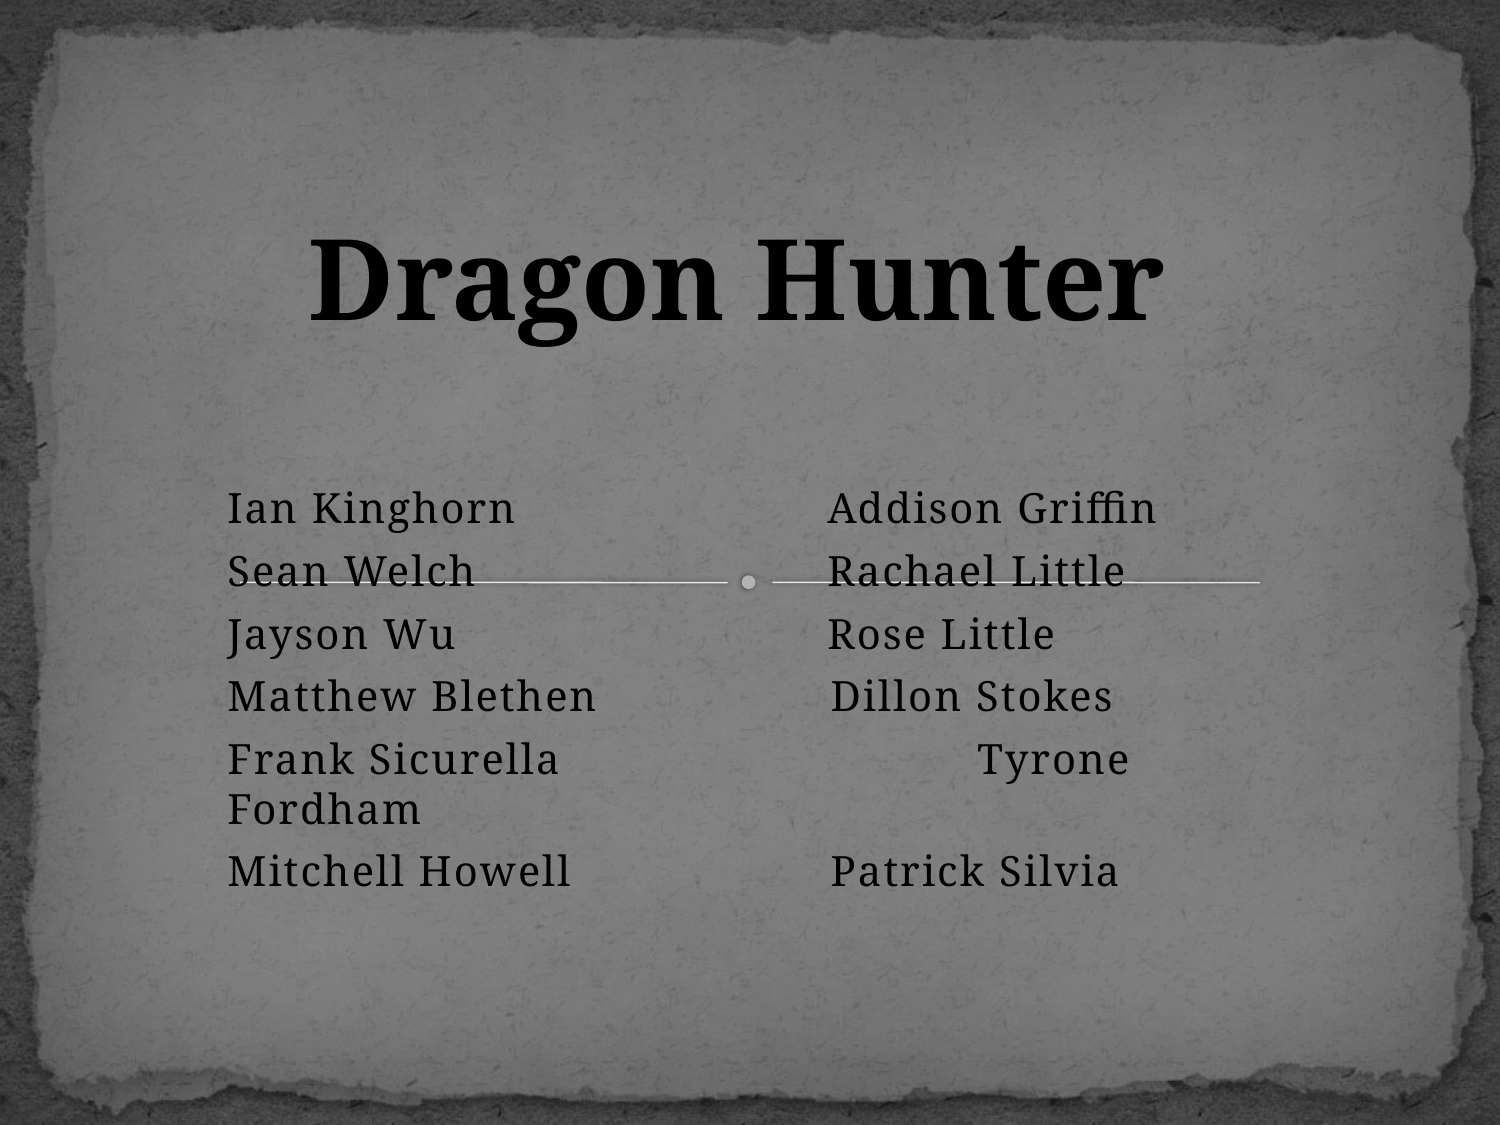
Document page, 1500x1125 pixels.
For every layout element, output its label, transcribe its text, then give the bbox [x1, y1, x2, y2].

text_box Dragon Hunter [287, 199, 1188, 350]
subtitle Ian Kinghorn Addison Griffin Sean Welch Rachael Little Jayson Wu Rose Little Matthew Blethen Dillon Stokes Frank Sicurella Tyrone Fordham Mitchell Howell Patrick Silvia [212, 474, 1300, 950]
